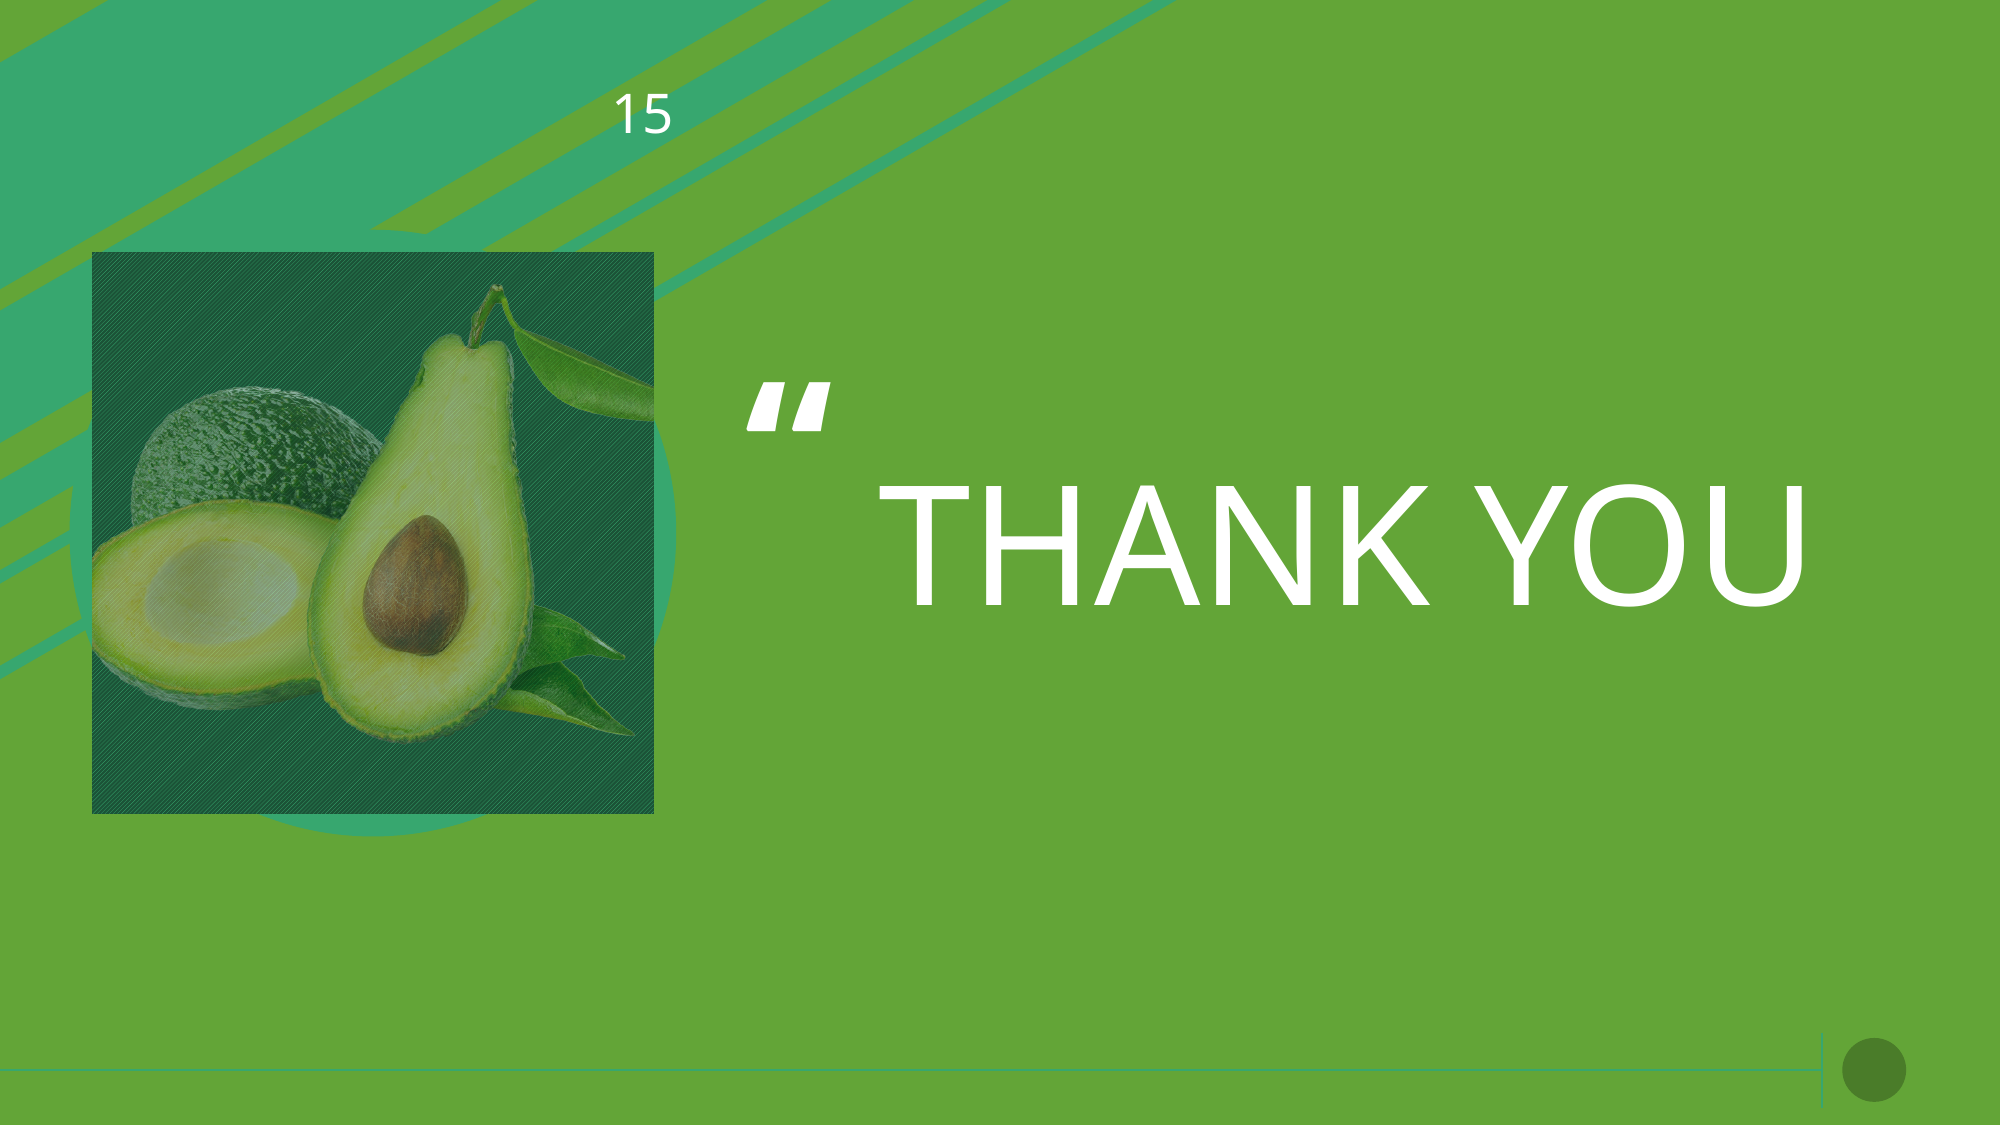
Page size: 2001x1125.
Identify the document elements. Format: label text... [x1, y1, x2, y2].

title THANK YOU [816, 162, 1842, 963]
slide_number 15 [576, 72, 710, 156]
picture [92, 252, 654, 814]
